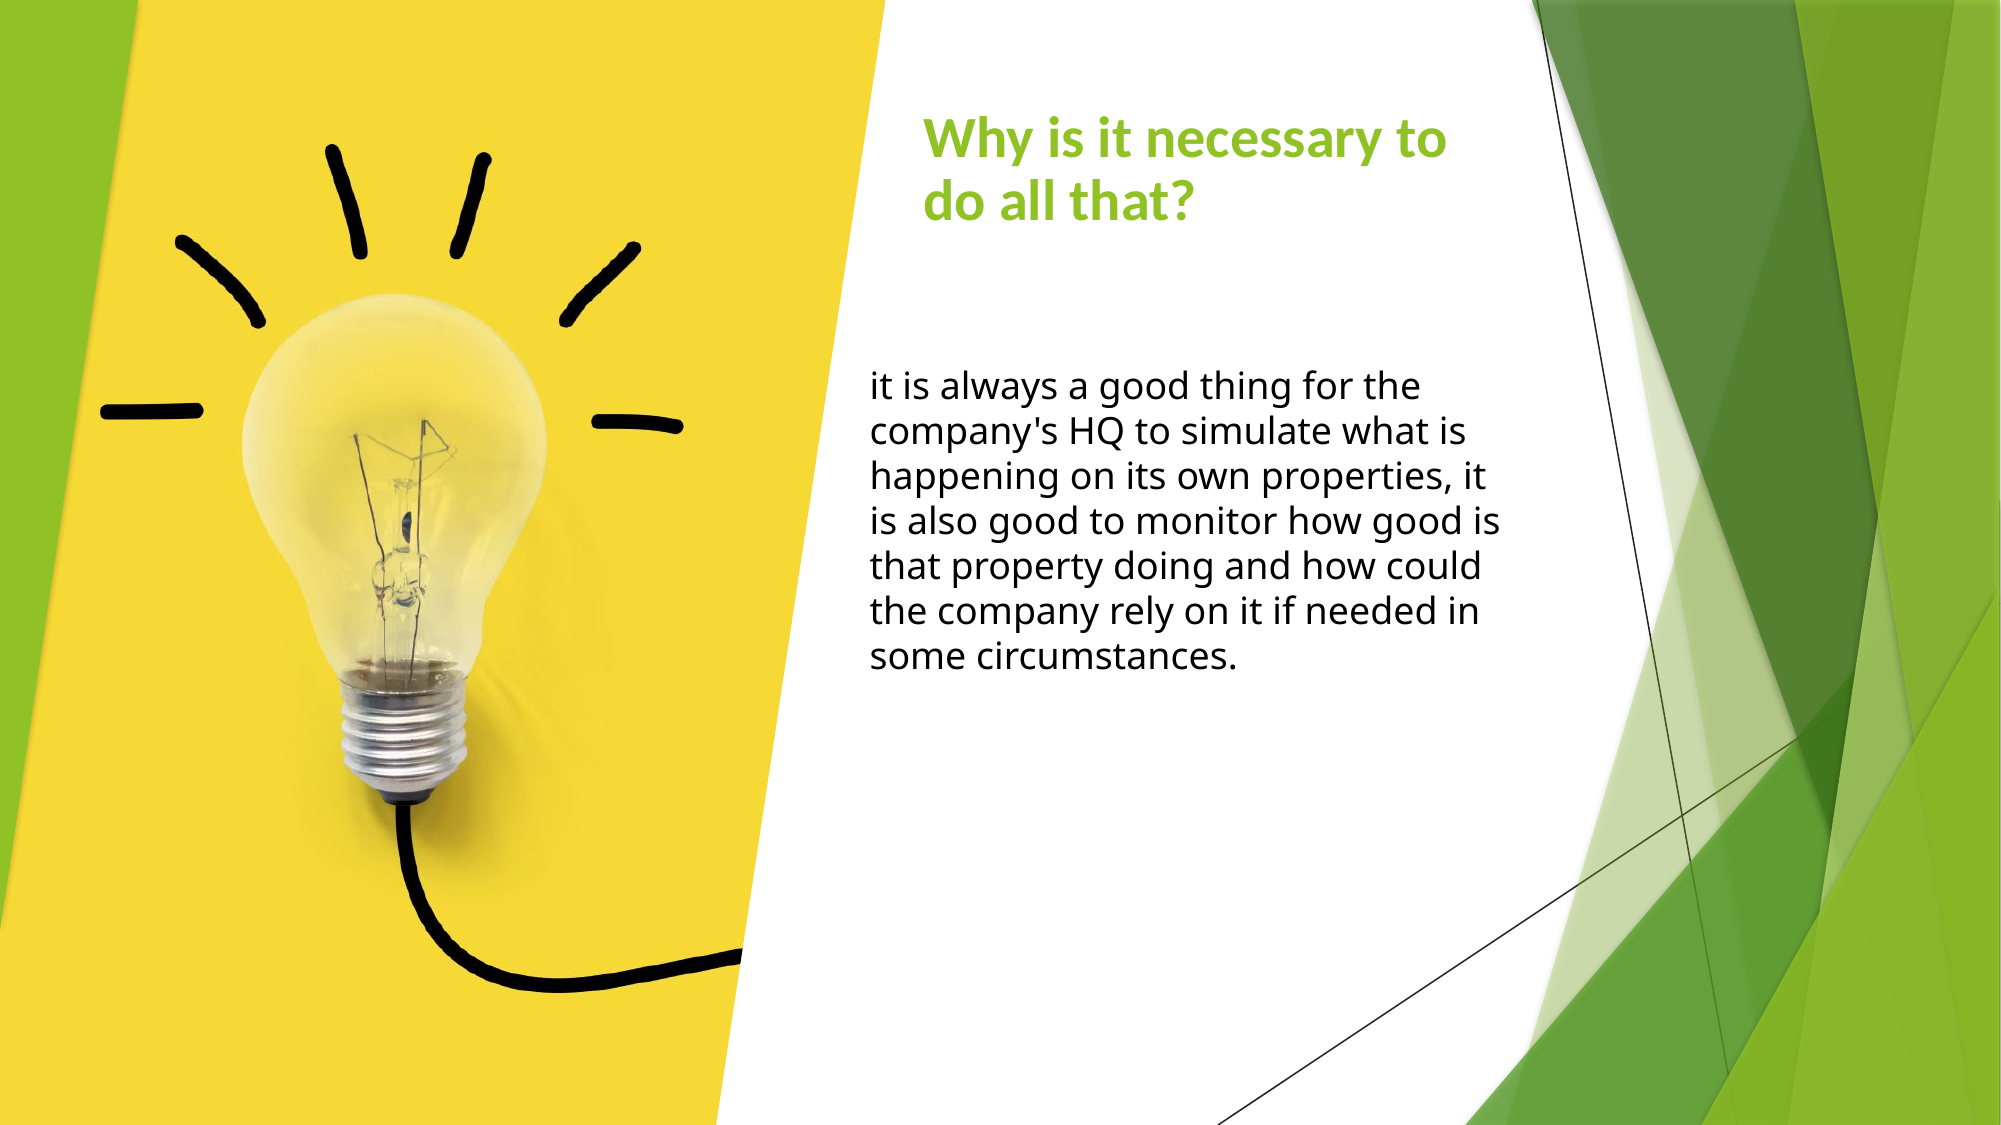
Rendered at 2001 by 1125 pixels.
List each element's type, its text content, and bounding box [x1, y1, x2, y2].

title Why is it necessary to do all that? [908, 99, 1522, 317]
list it is always a good thing for the company's HQ to simulate what is happening on its own properties, it is also good to monitor how good is that property doing and how could the company rely on it if needed in some circumstances. [890, 354, 1522, 992]
picture [0, 0, 886, 1125]
